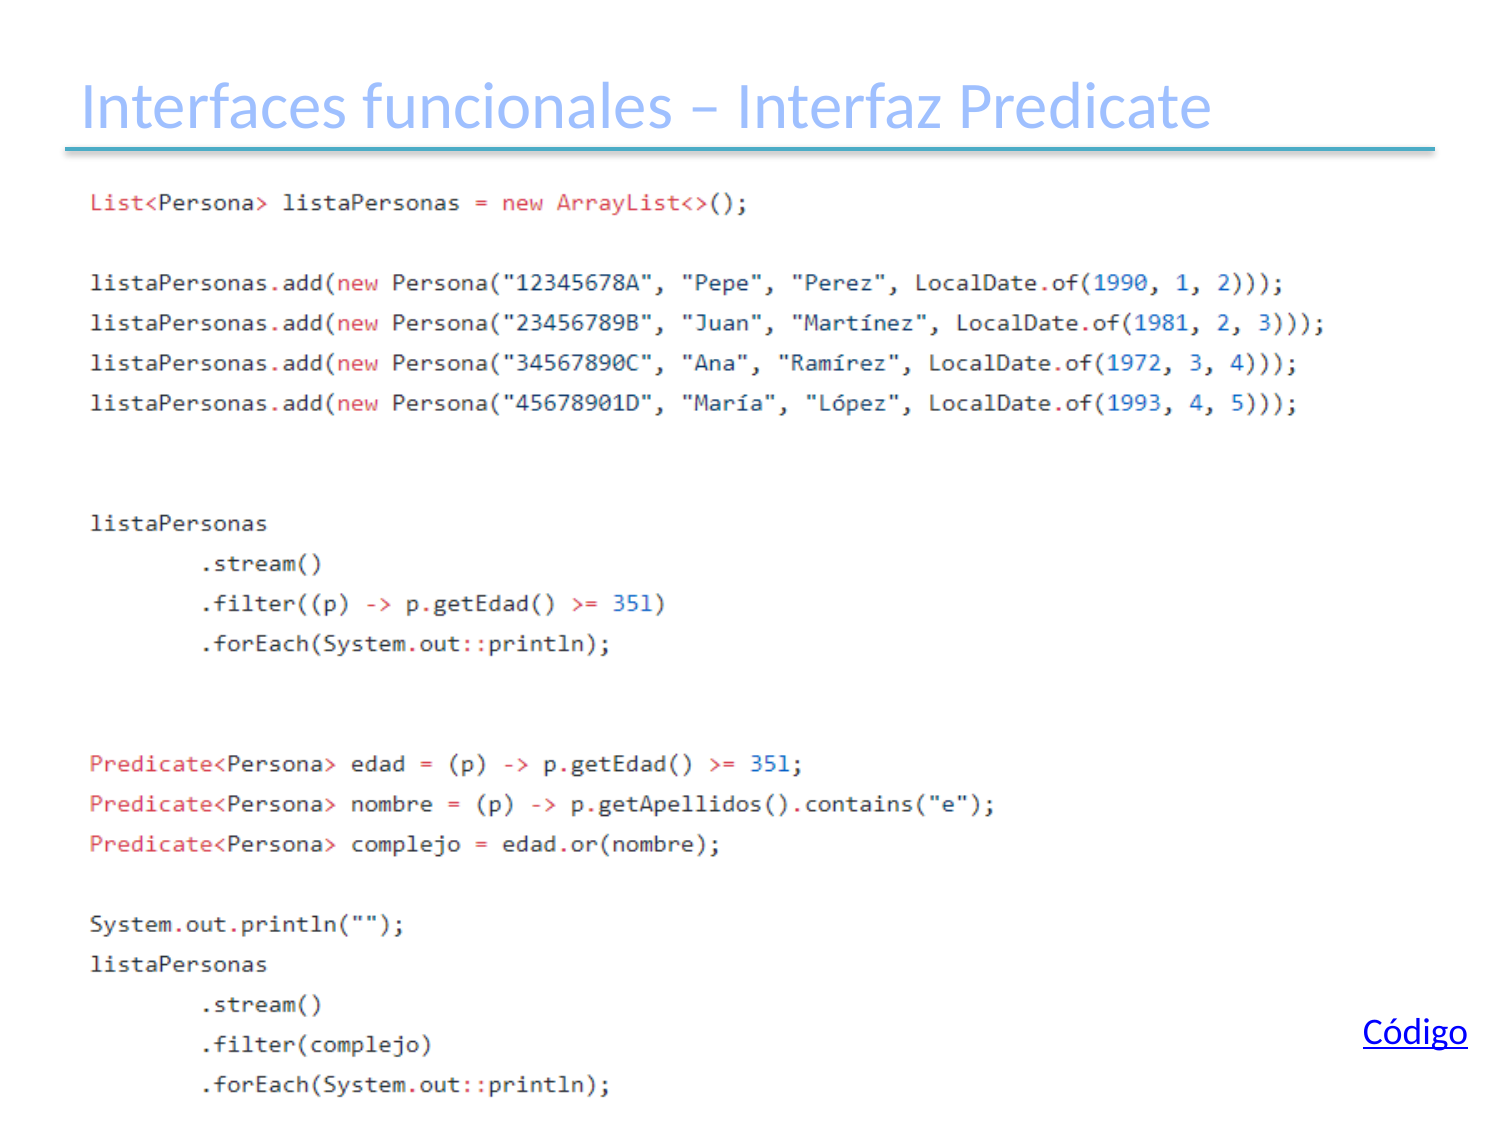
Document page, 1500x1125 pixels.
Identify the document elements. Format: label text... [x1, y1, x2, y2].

title Interfaces funcionales – Interfaz Predicate [64, 42, 1437, 147]
text_box Código [1348, 999, 1500, 1060]
picture [76, 172, 1329, 1119]
